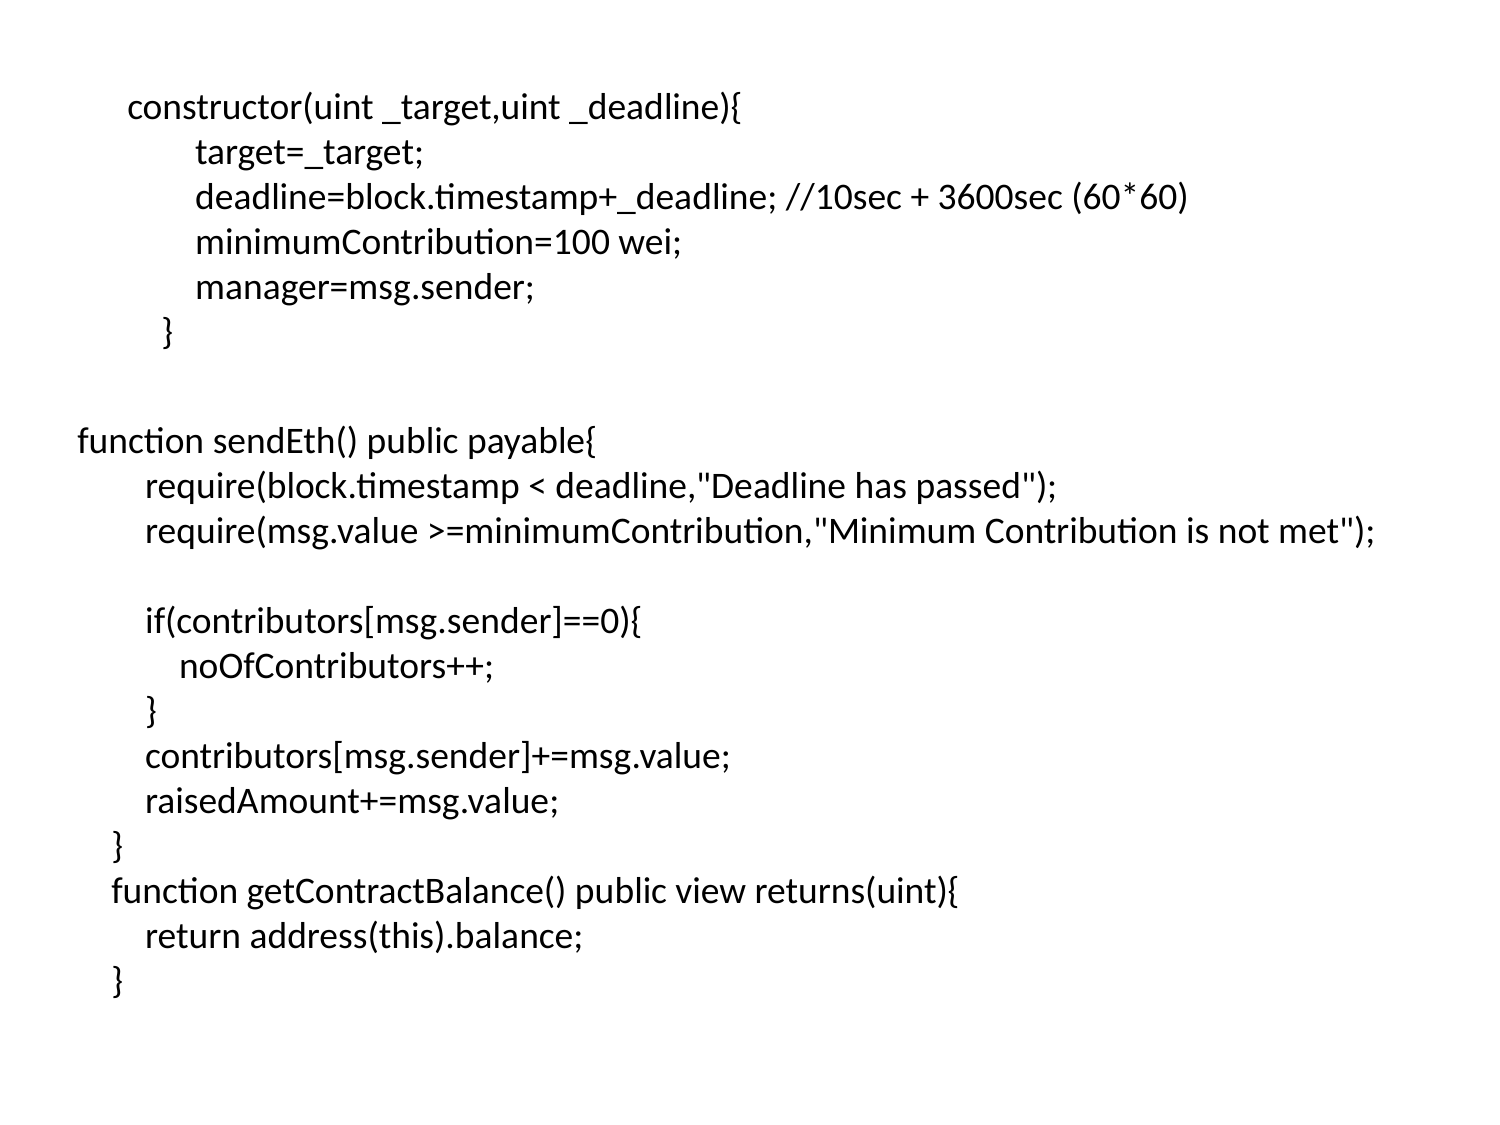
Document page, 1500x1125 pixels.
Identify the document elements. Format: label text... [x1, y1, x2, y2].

text_box constructor(uint _target,uint _deadline){ target=_target; deadline=block.timestamp+_deadline; //10sec + 3600sec (60*60) minimumContribution=100 wei; manager=msg.sender; } [112, 74, 1450, 405]
text_box function sendEth() public payable{ require(block.timestamp < deadline,"Deadline has passed"); require(msg.value >=minimumContribution,"Minimum Contribution is not met"); if(contributors[msg.sender]==0){ noOfContributors++; } contributors[msg.sender]+=msg.value; raisedAmount+=msg.value; } function getContractBalance() public view returns(uint){ return address(this).balance; } [62, 408, 1500, 1053]
